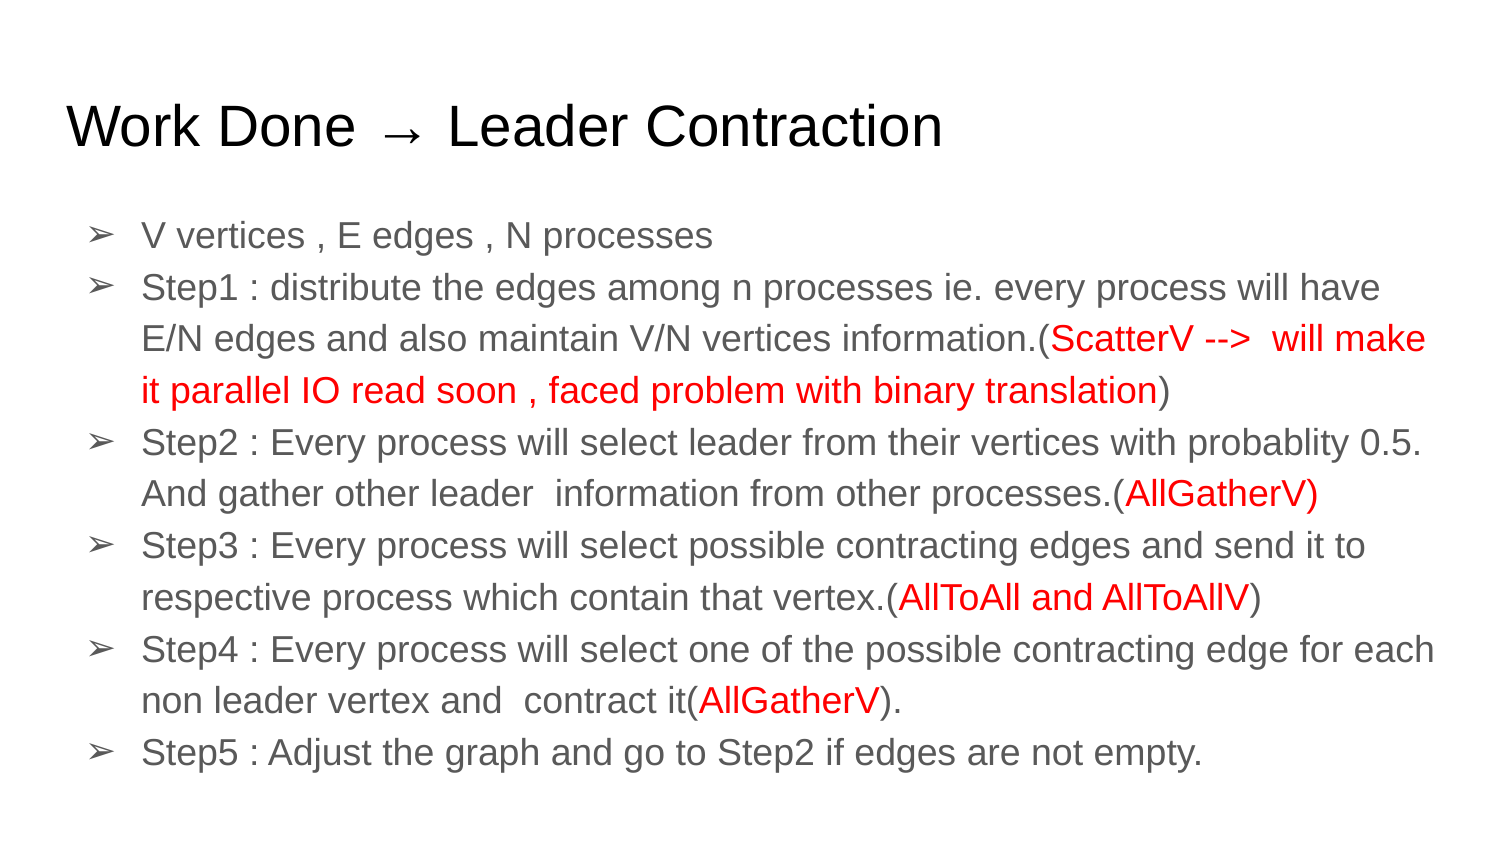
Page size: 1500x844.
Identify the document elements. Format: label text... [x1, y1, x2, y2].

list V vertices , E edges , N processes Step1 : distribute the edges among n processes ie. every process will have E/N edges and also maintain V/N vertices information.(ScatterV --> will make it parallel IO read soon , faced problem with binary translation) Step2 : Every process will select leader from their vertices with probablity 0.5. And gather other leader information from other processes.(AllGatherV) Step3 : Every process will select possible contracting edges and send it to respective process which contain that vertex.(AllToAll and AllToAllV) Step4 : Every process will select one of the possible contracting edge for each non leader vertex and contract it(AllGatherV). Step5 : Adjust the graph and go to Step2 if edges are not empty. [51, 189, 1468, 786]
title Work Done → Leader Contraction [51, 72, 1449, 167]
